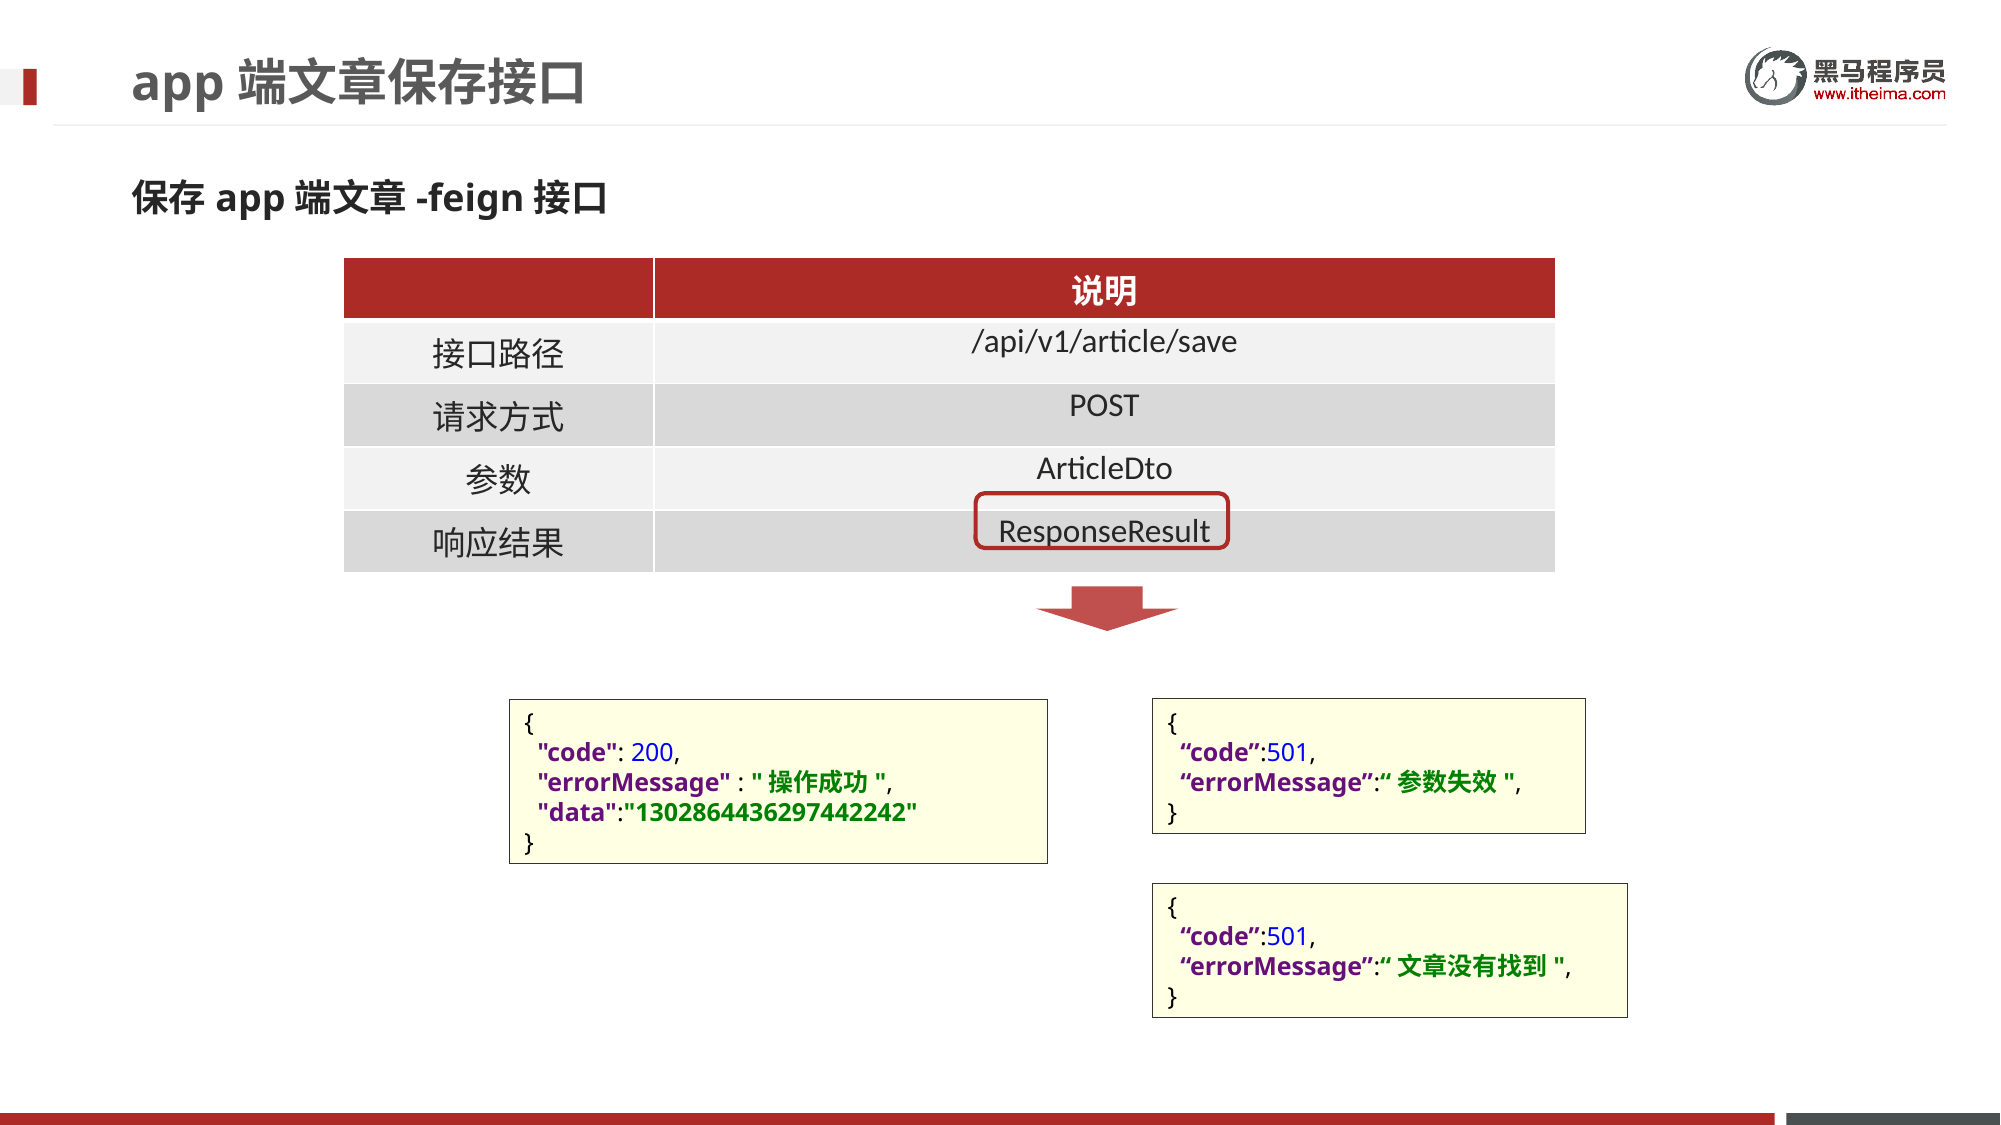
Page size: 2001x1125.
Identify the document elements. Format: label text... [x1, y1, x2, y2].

table_cell 接口路径 [344, 323, 653, 383]
text_box [973, 491, 1231, 551]
table_cell ResponseResult [655, 511, 1555, 572]
table_cell POST [655, 384, 1555, 446]
table_cell 参数 [344, 448, 653, 509]
table_cell 请求方式 [344, 384, 653, 446]
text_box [509, 586, 1628, 1020]
table_cell 响应结果 [344, 511, 653, 572]
picture [1744, 46, 1946, 106]
list 保存app端文章-feign接口 [116, 154, 1872, 239]
title app端文章保存接口 [116, 38, 1556, 124]
table_header [344, 258, 653, 318]
table_cell ArticleDto [655, 448, 1555, 509]
table_header 说明 [655, 258, 1555, 318]
table_cell /api/v1/article/save [655, 323, 1555, 383]
